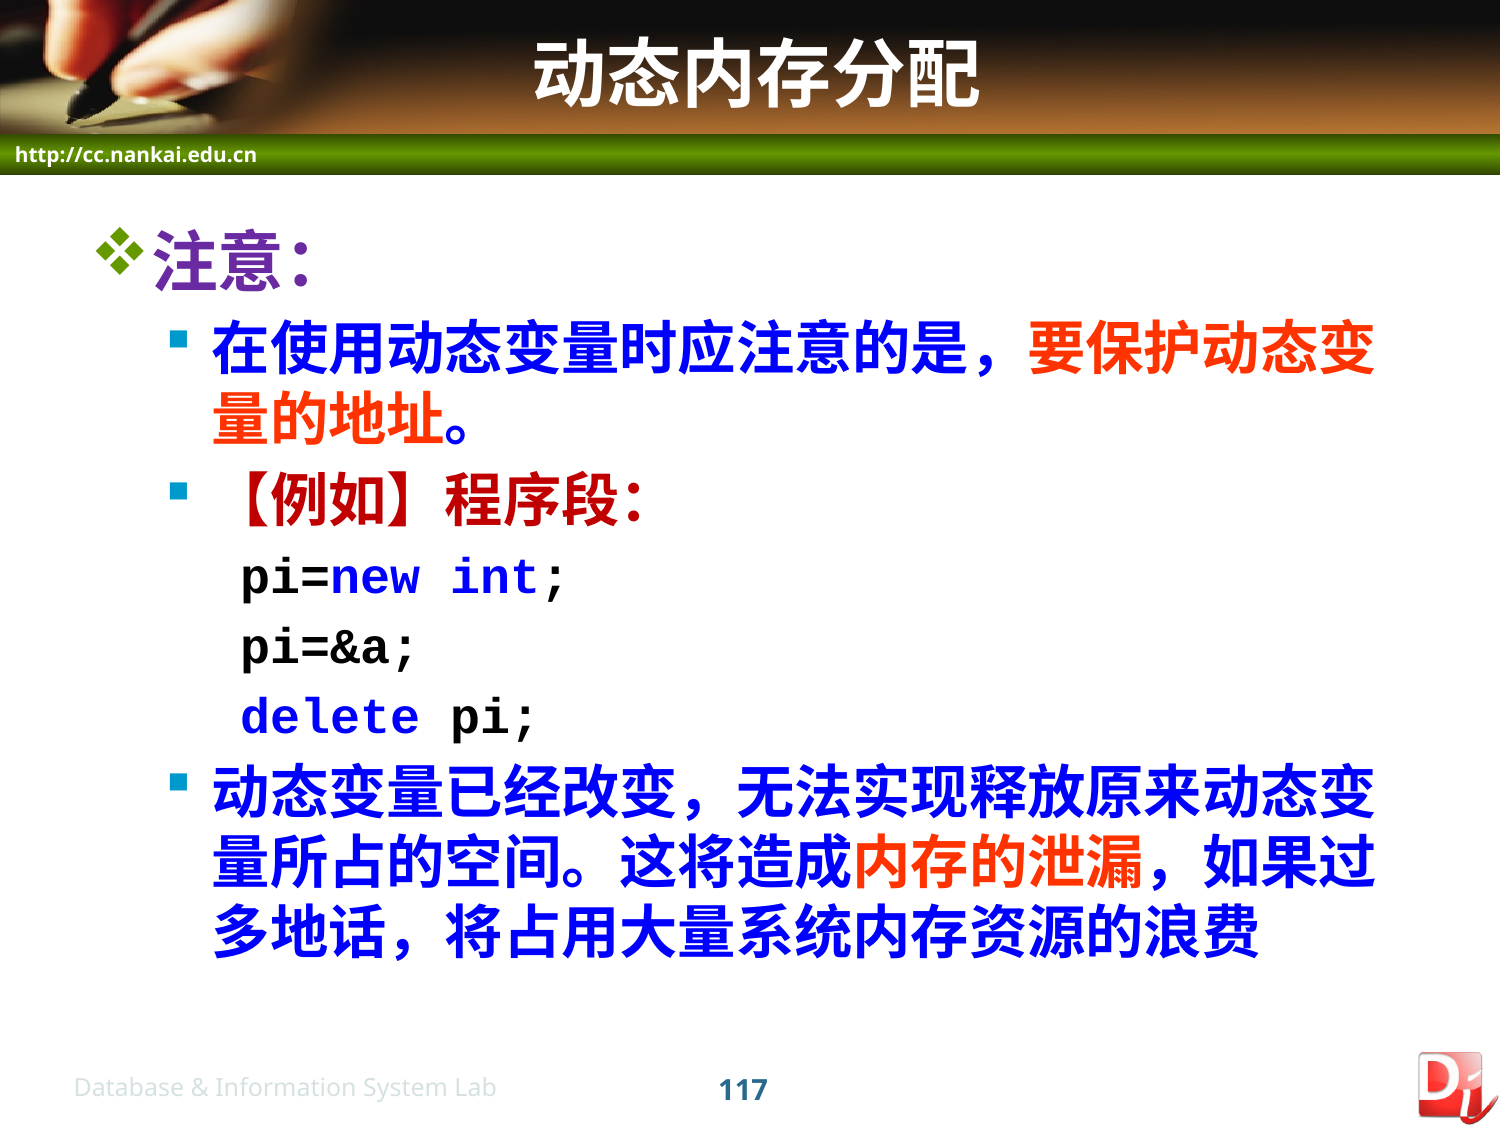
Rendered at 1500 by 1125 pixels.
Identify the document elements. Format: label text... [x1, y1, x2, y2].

slide_number 117 [607, 1063, 880, 1112]
title 动态内存分配 [74, 24, 1438, 118]
footer Database & Information System Lab [58, 1064, 598, 1114]
picture [0, 0, 1500, 134]
picture [1417, 1052, 1500, 1125]
list 注意： 在使用动态变量时应注意的是，要保护动态变量的地址。 【例如】程序段： pi=new int; pi=&a; delete pi; 动态变量已经改变，无法实现释放原来动态变量所占的空间。这将造成内存的泄漏，如果过多地话，将占用大量系统内存资源的浪费 [74, 212, 1413, 1038]
